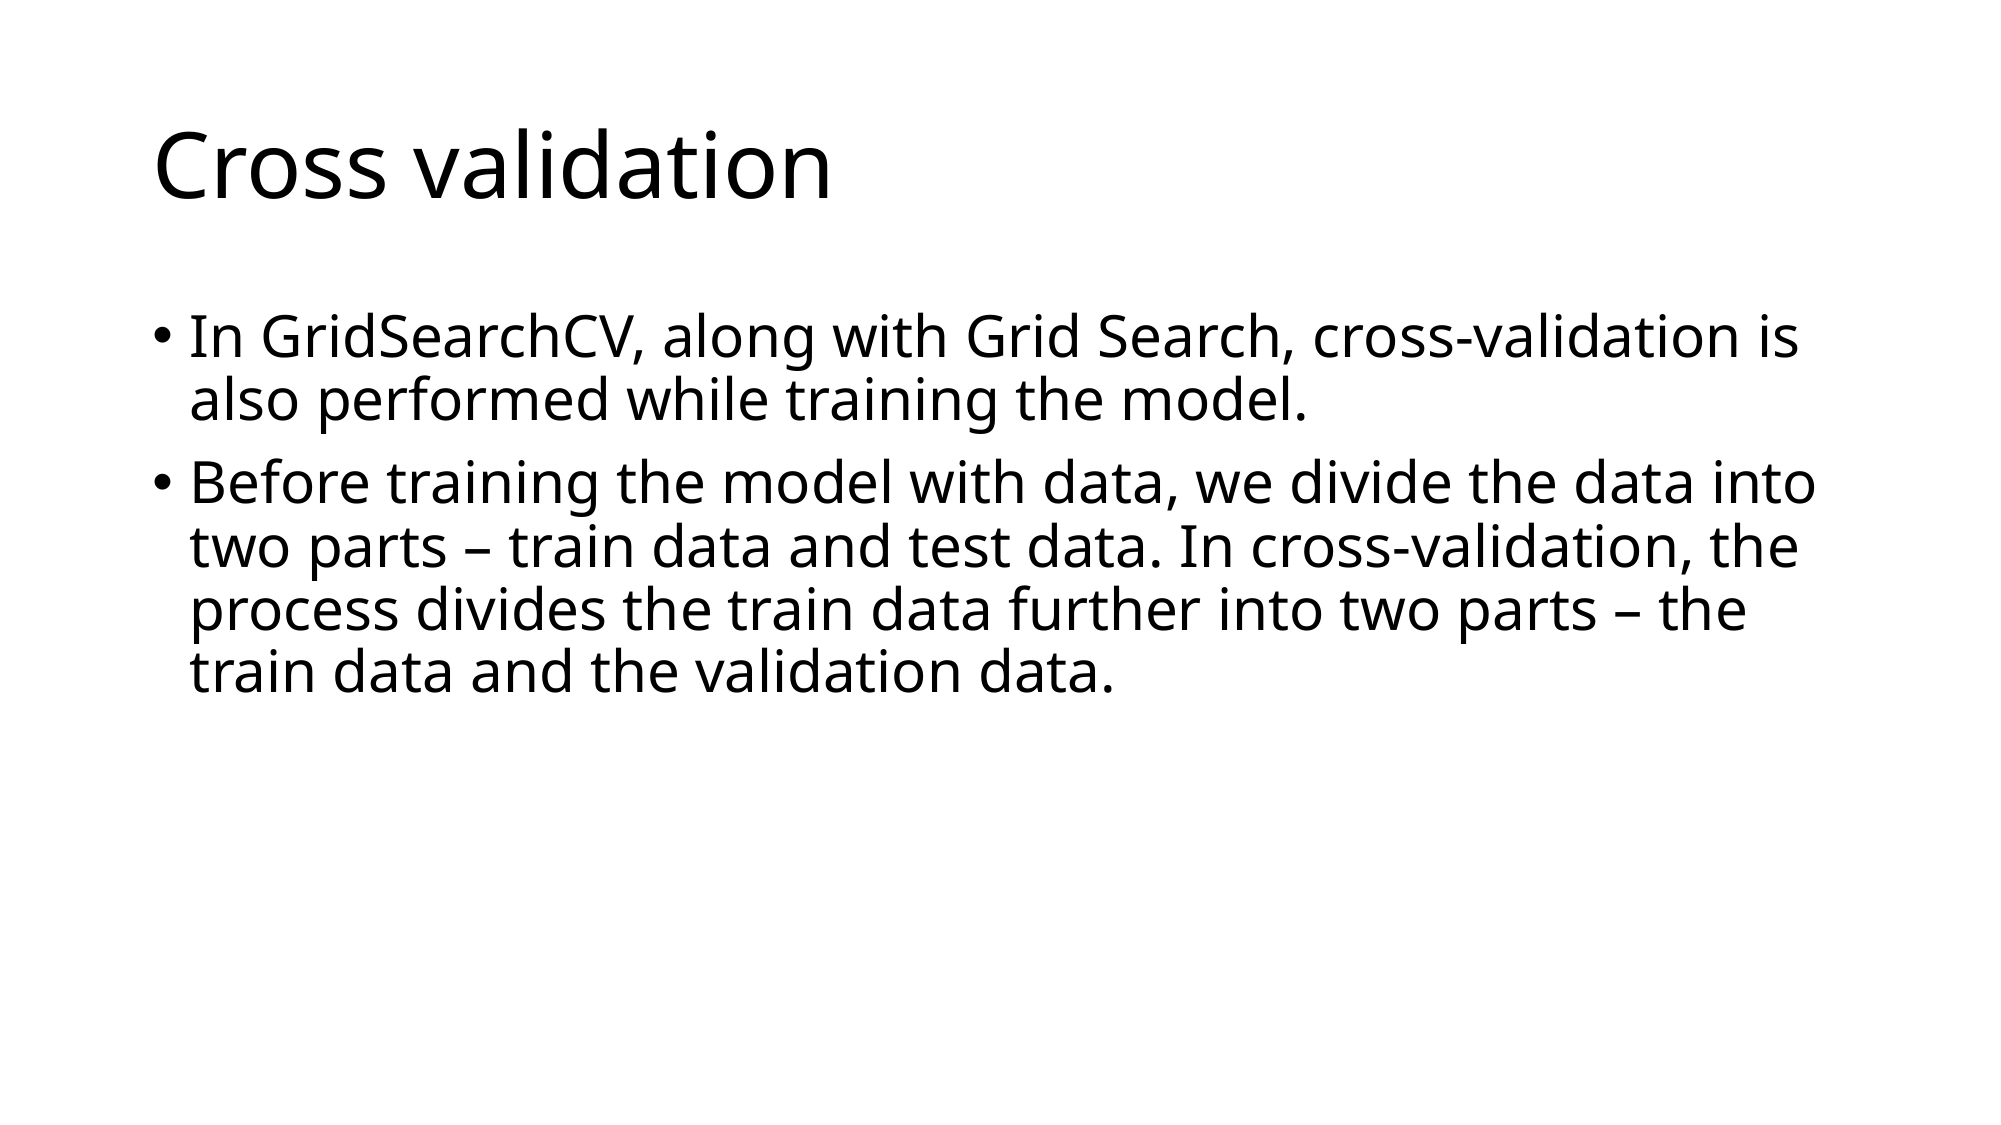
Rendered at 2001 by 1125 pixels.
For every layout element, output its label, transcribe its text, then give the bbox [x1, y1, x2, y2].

title Cross validation [137, 59, 1863, 278]
list In GridSearchCV, along with Grid Search, cross-validation is also performed while training the model. Before training the model with data, we divide the data into two parts – train data and test data. In cross-validation, the process divides the train data further into two parts – the train data and the validation data. [137, 299, 1863, 1014]
